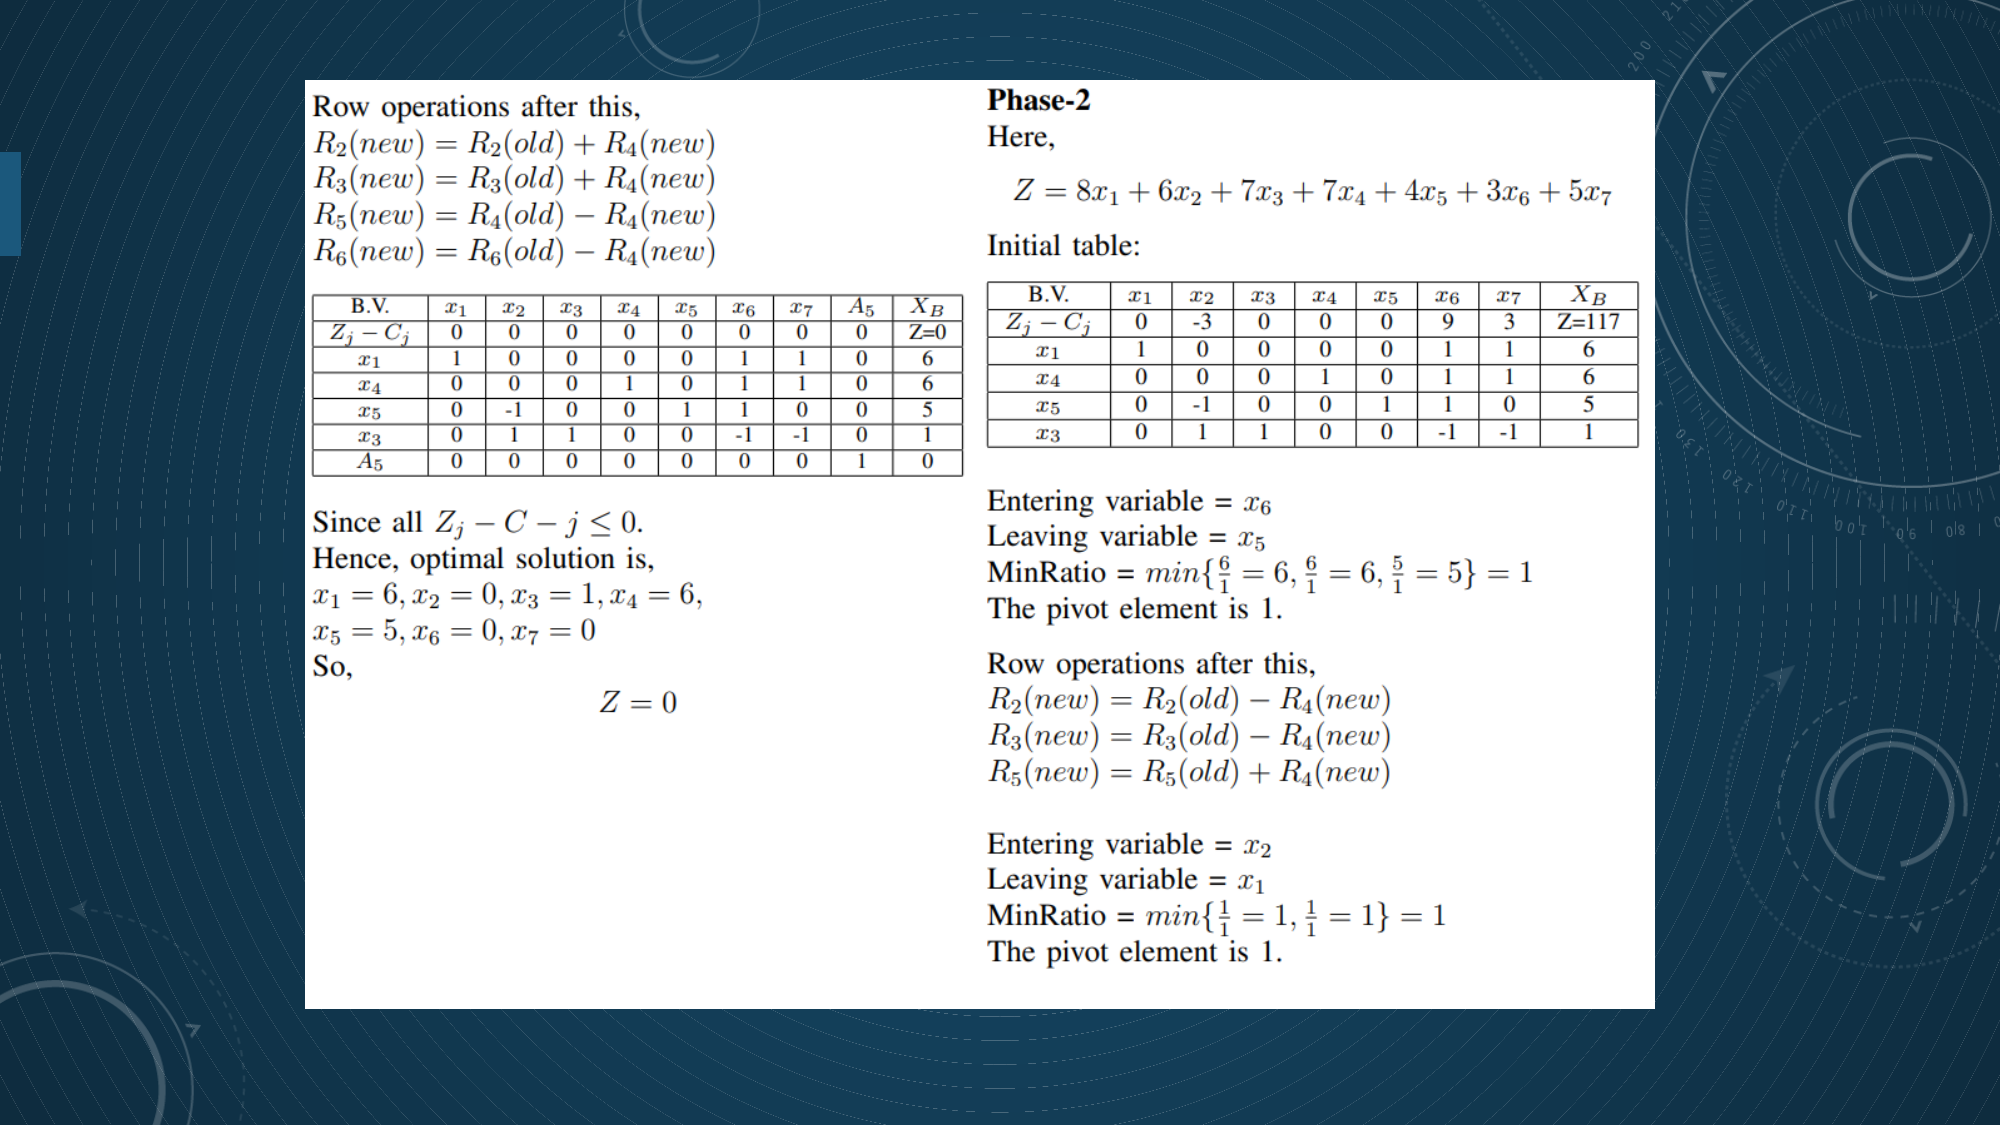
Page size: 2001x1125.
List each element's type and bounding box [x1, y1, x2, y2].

picture [0, 0, 2000, 1125]
list [231, 39, 1153, 1076]
